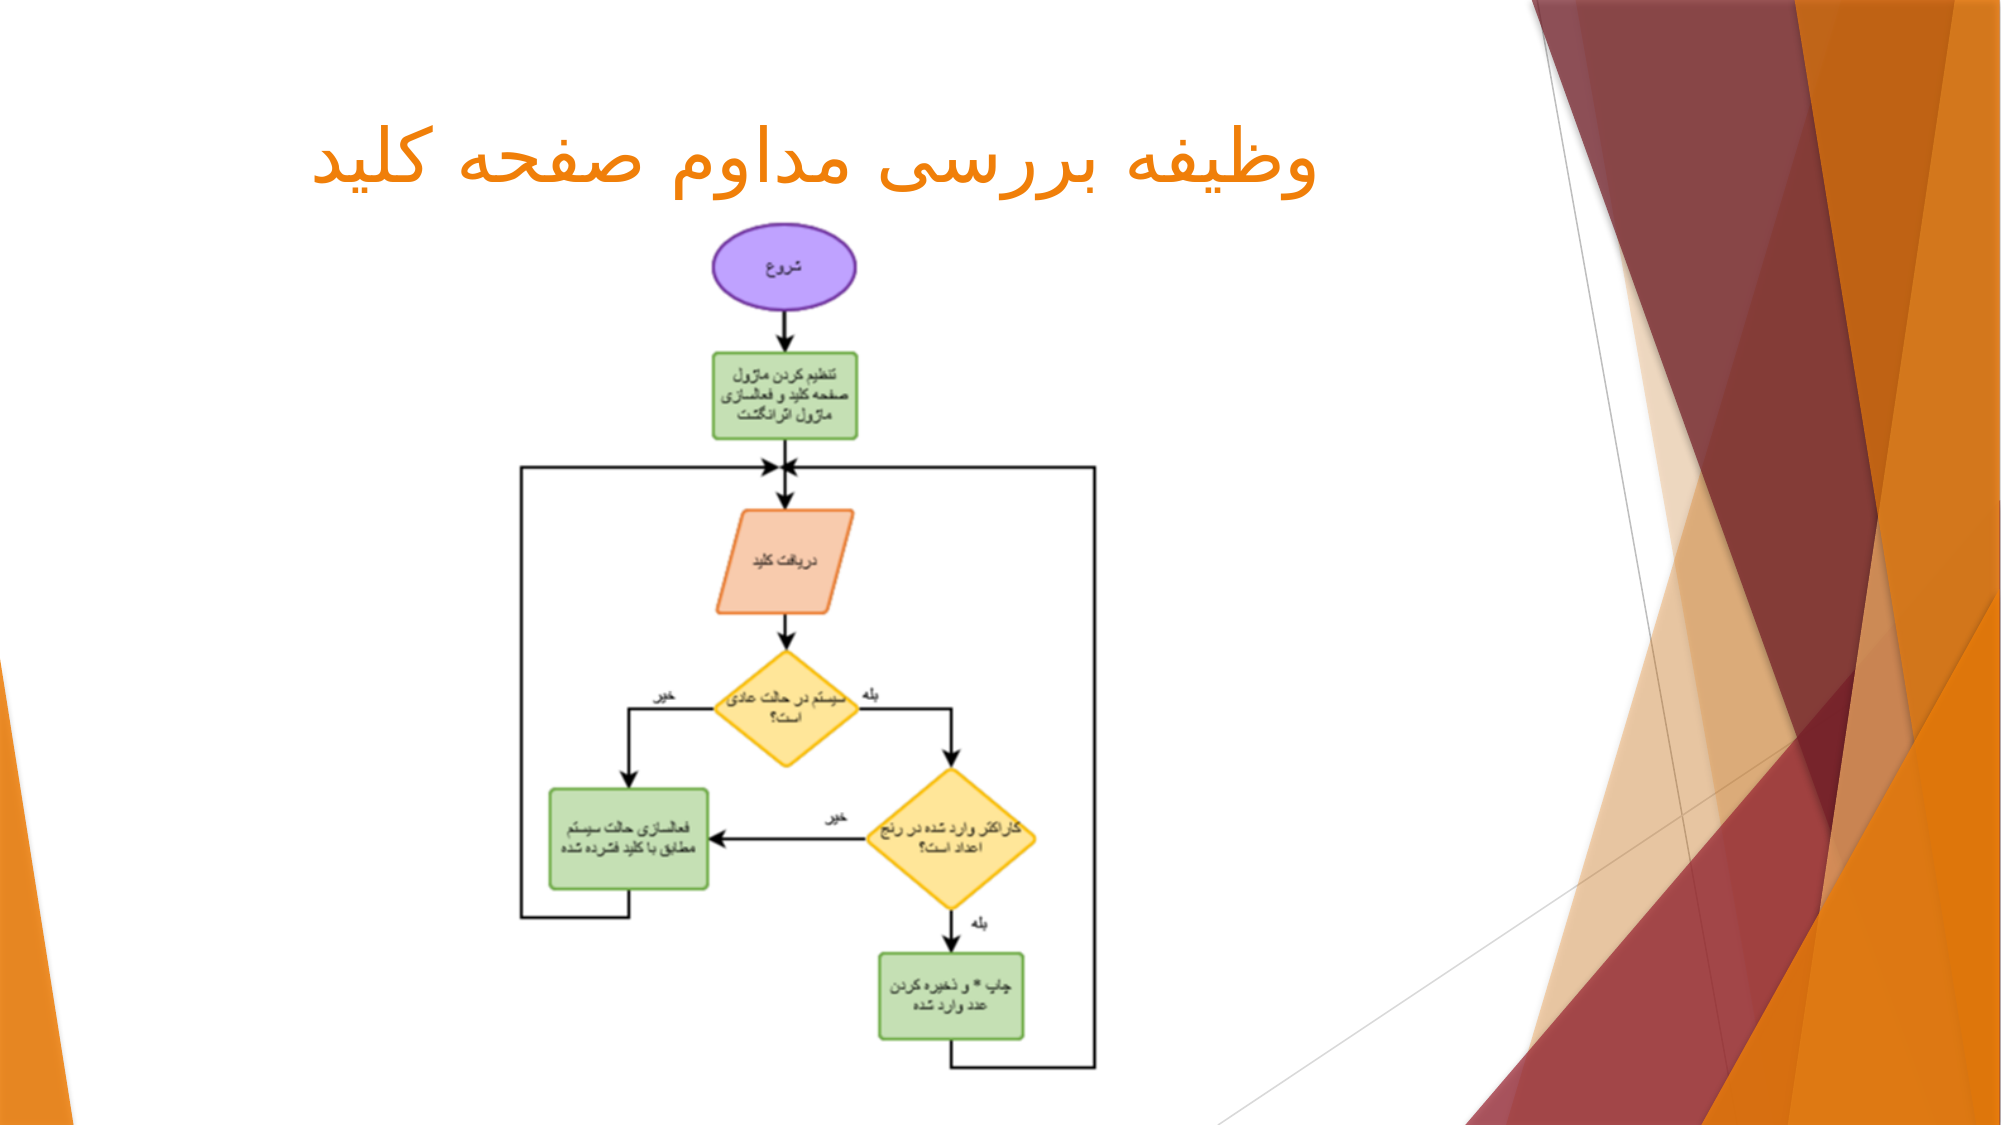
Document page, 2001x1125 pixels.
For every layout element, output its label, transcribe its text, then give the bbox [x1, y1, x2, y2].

title وظیفه بررسی مداوم صفحه کلید [111, 99, 1522, 317]
picture [495, 207, 1137, 1111]
